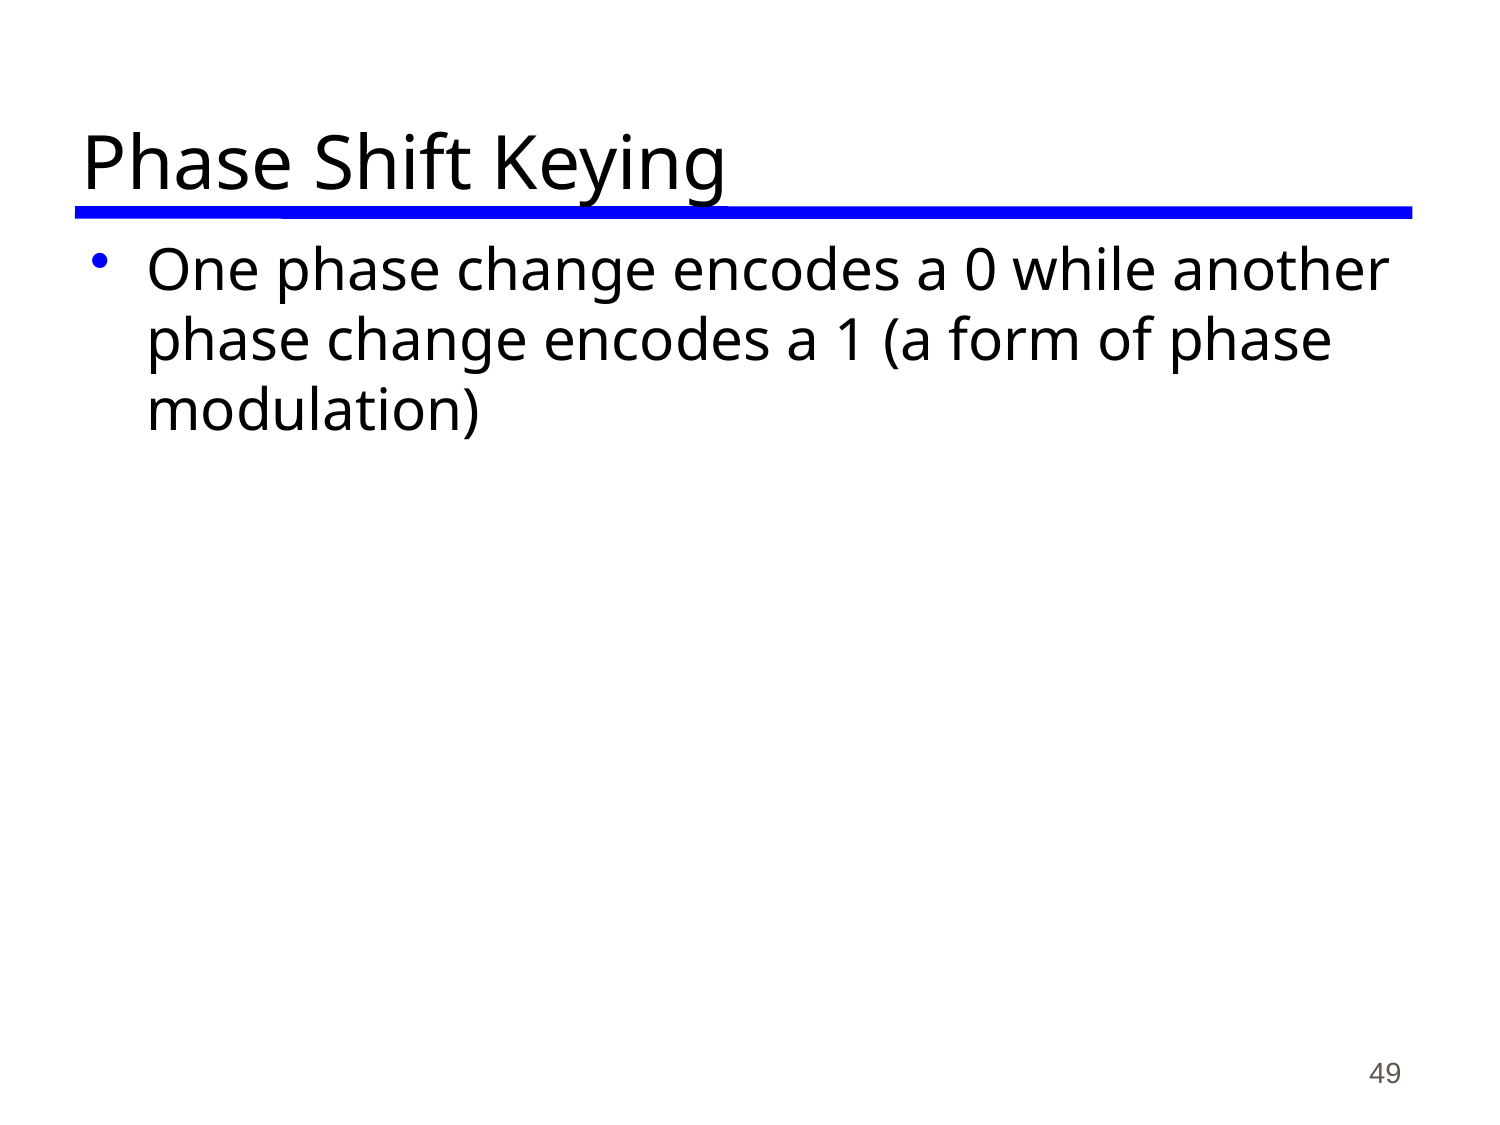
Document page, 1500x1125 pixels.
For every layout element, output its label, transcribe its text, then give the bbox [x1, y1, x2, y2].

list One phase change encodes a 0 while another phase change encodes a 1 (a form of phase modulation) [74, 224, 1417, 994]
title Phase Shift Keying [66, 24, 1413, 213]
slide_number 49 [1103, 1021, 1417, 1098]
